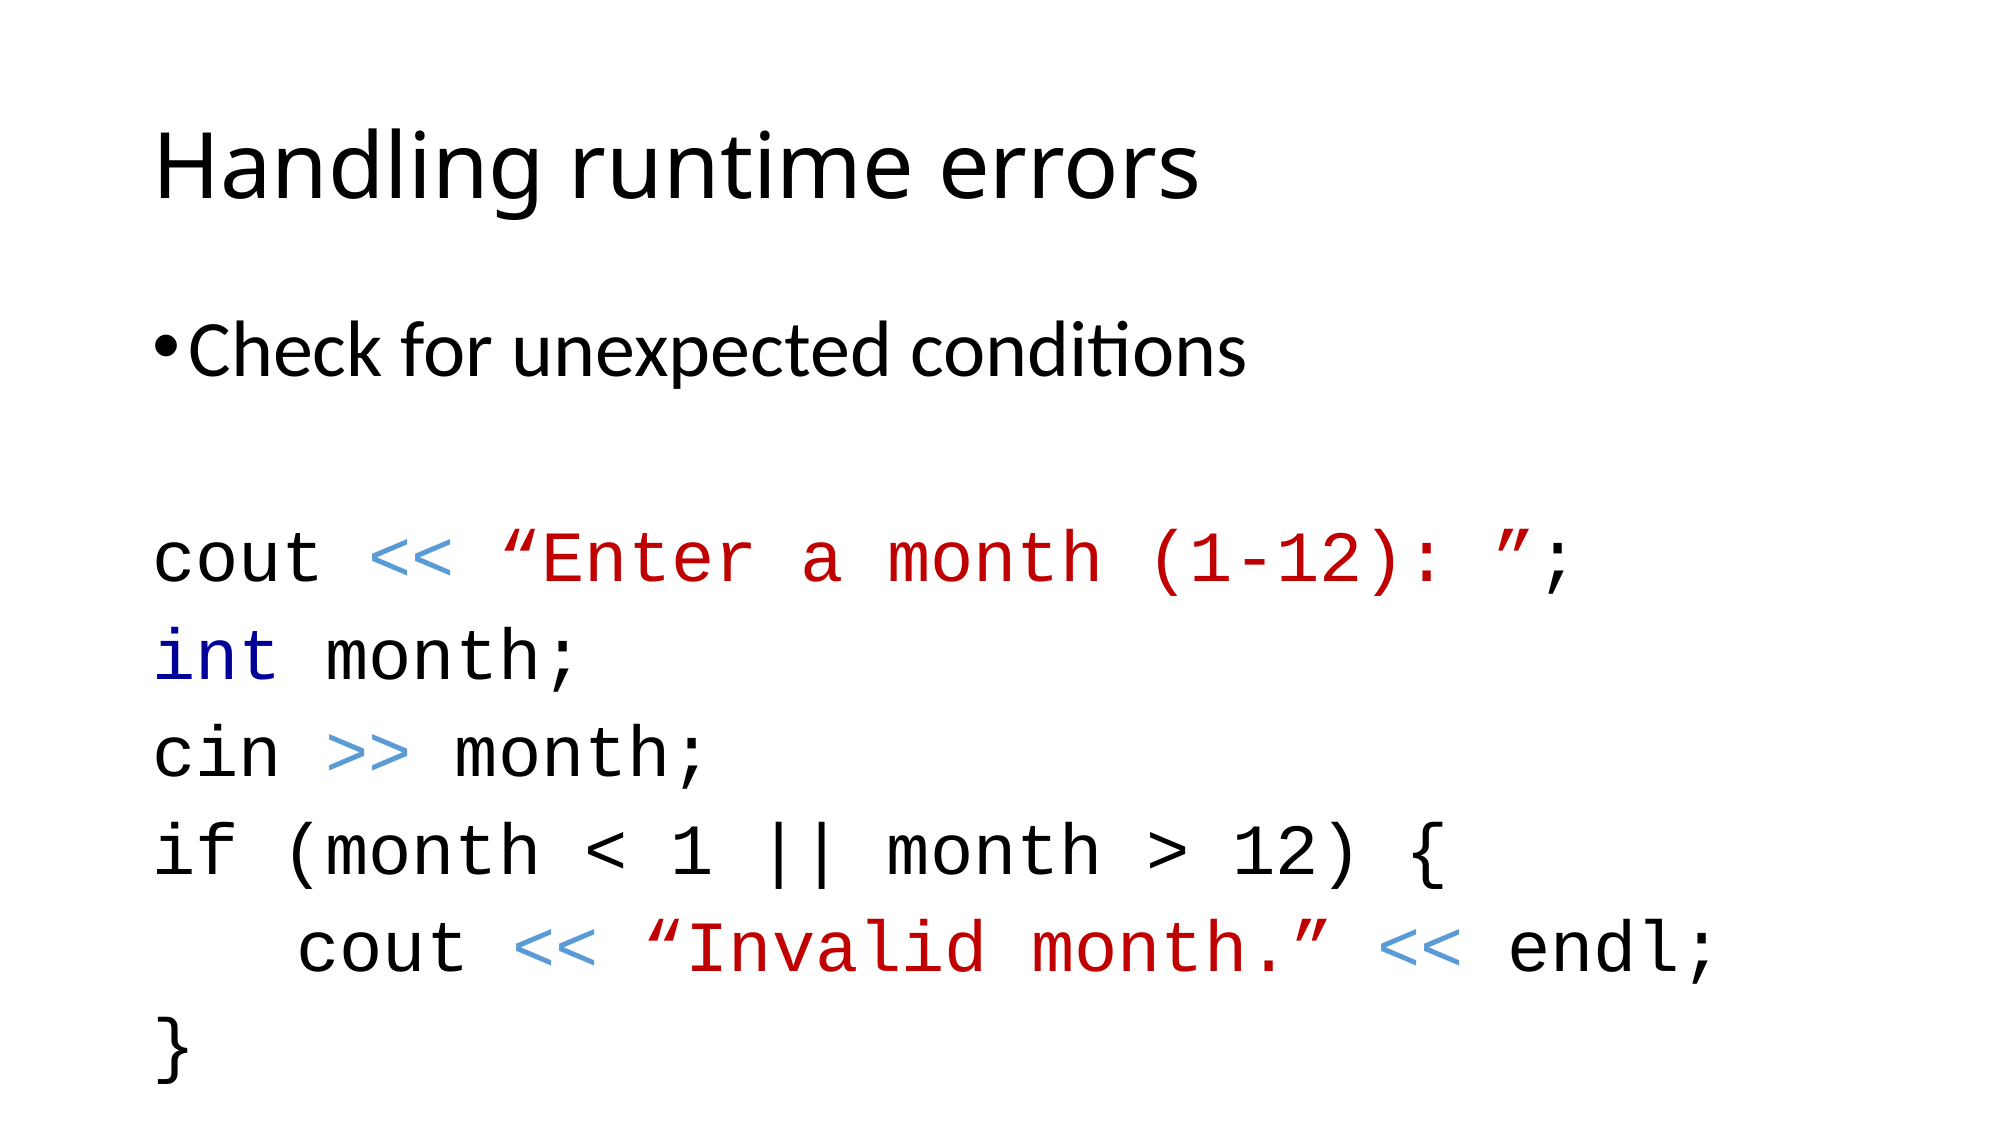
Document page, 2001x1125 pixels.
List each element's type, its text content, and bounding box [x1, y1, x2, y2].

list Check for unexpected conditions cout << “Enter a month (1-12): ”; int month; cin >> month; if (month < 1 || month > 12) { cout << “Invalid month.” << endl; } [137, 299, 1863, 1101]
title Handling runtime errors [137, 59, 1863, 278]
